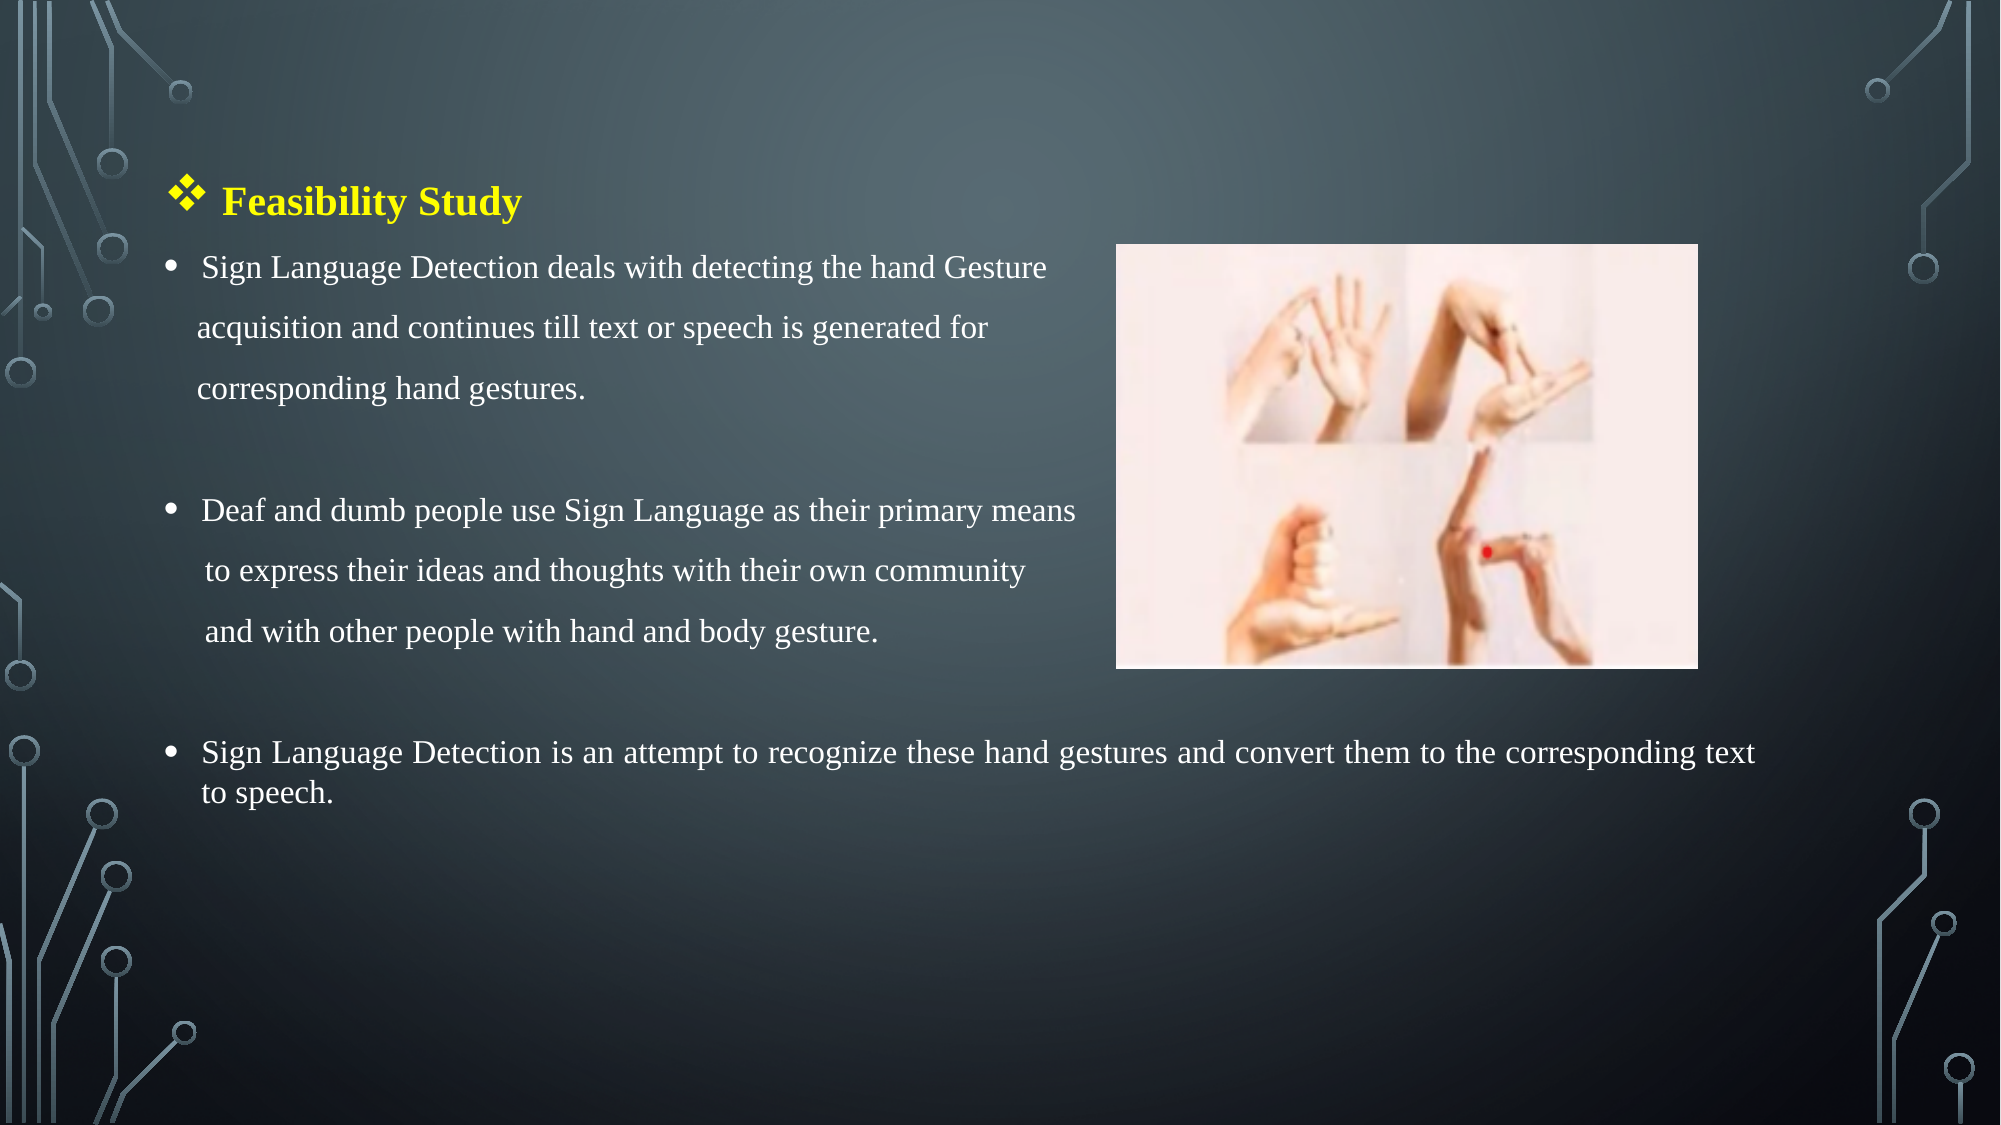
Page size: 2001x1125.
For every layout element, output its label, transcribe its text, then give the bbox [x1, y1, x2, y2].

picture [1116, 244, 1699, 670]
list Feasibility Study Sign Language Detection deals with detecting the hand Gesture acquisition and continues till text or speech is generated for corresponding hand gestures. Deaf and dumb people use Sign Language as their primary means to express their ideas and thoughts with their own community and with other people with hand and body gesture. Sign Language Detection is an attempt to recognize these hand gestures and convert them to the corresponding text to speech. [148, 156, 1774, 969]
